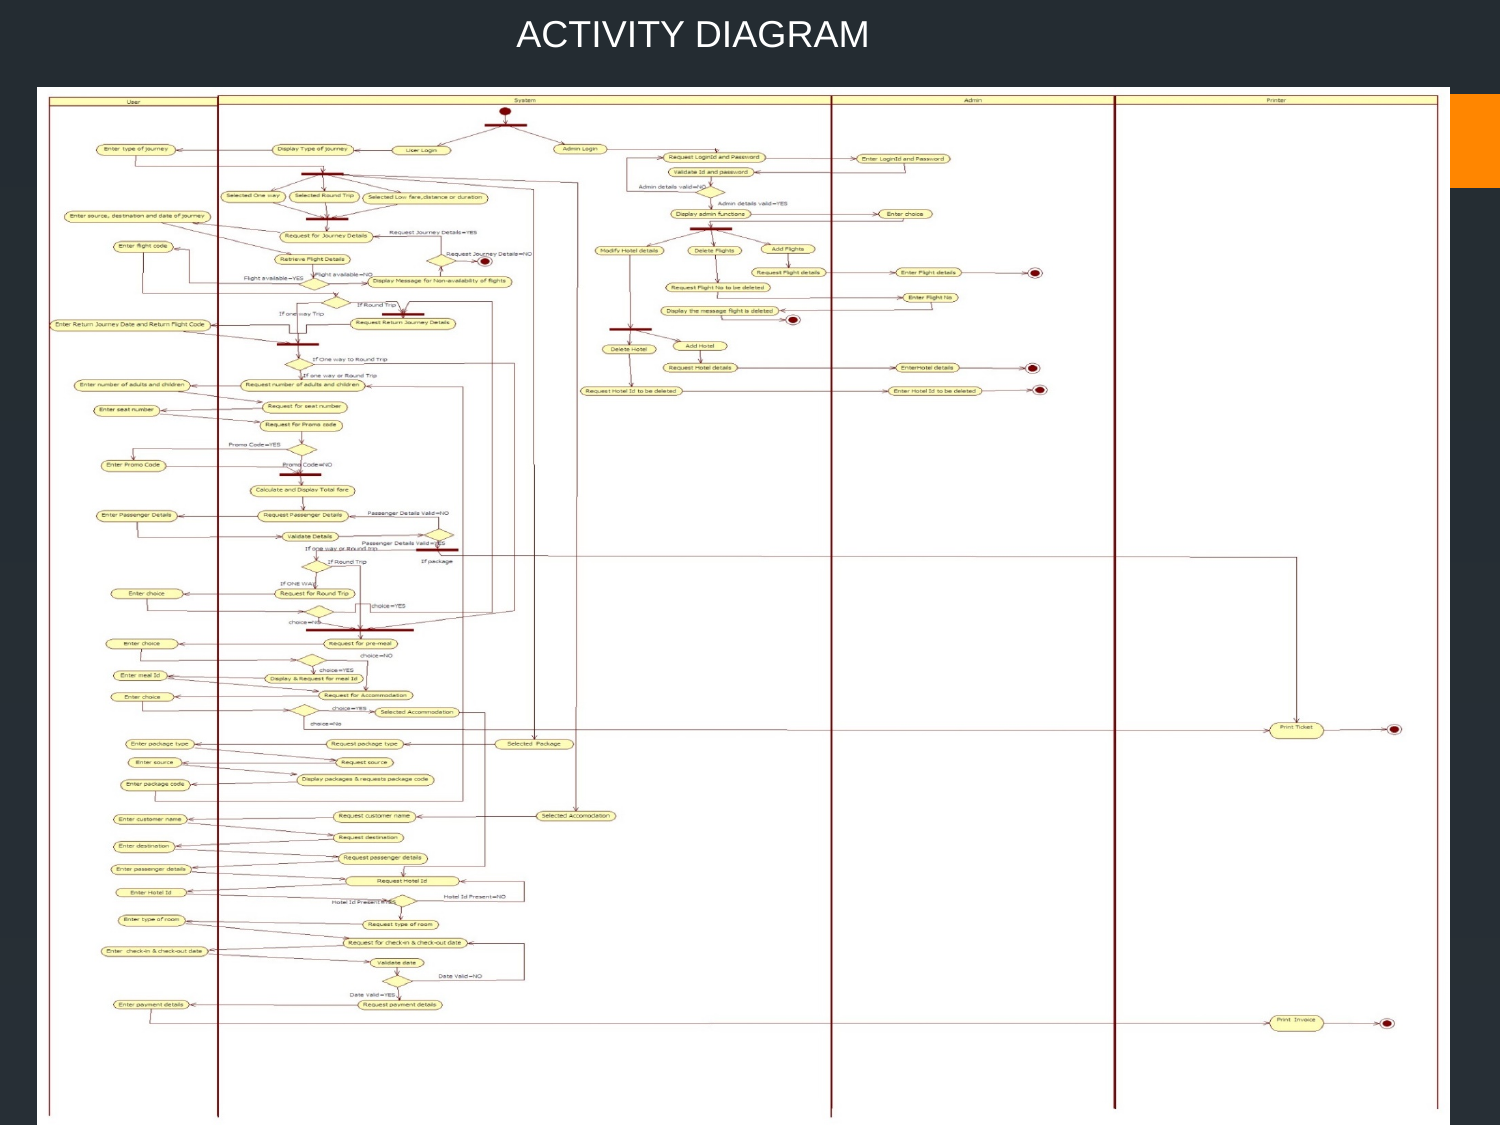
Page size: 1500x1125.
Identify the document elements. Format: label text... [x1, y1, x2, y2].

picture [36, 86, 1451, 1125]
text_box ACTIVITY DIAGRAM [501, 3, 886, 63]
